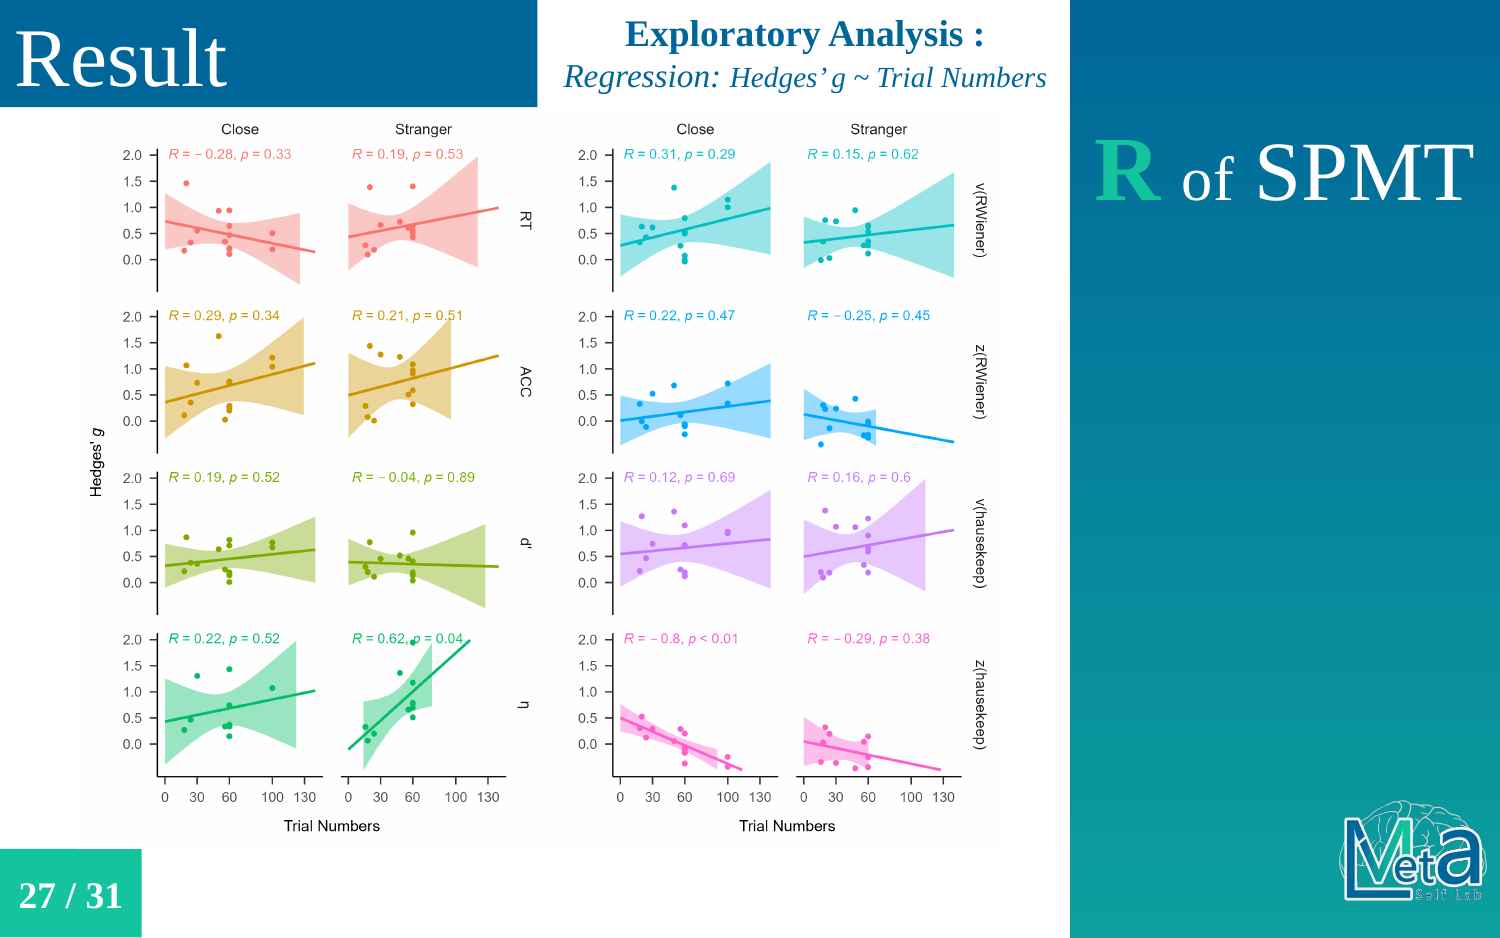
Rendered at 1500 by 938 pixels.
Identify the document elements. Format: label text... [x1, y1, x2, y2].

text_box Exploratory Analysis : Regression: Hedges’ g ~ Trial Numbers [538, 1, 1070, 102]
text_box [1070, 0, 1500, 938]
text_box Result [0, 0, 538, 108]
picture [75, 107, 1003, 849]
text_box 27 / 31 [0, 848, 143, 938]
